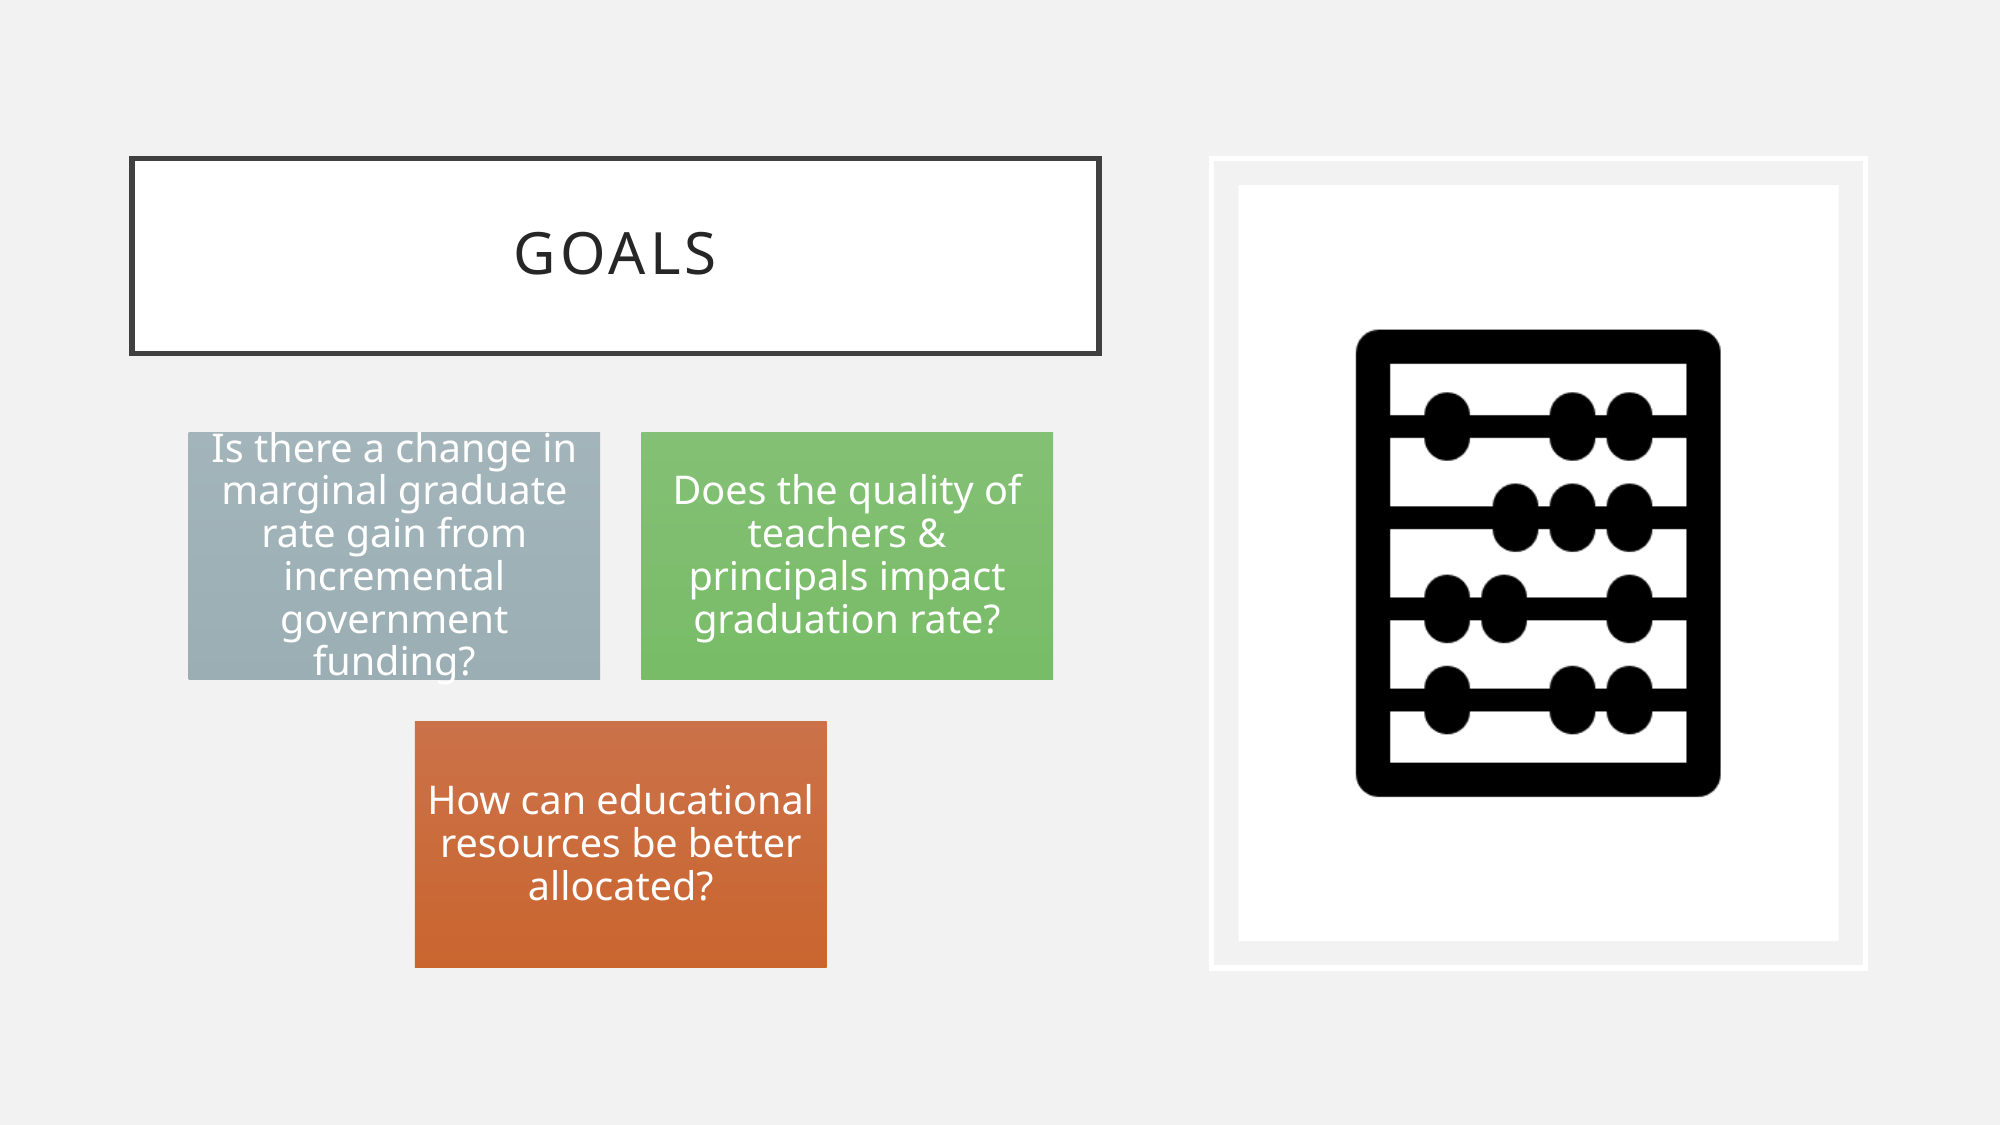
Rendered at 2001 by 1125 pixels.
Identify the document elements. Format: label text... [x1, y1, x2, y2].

text_box [1238, 184, 1840, 942]
text_box [1211, 157, 1867, 969]
picture [1265, 290, 1812, 837]
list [131, 432, 1110, 968]
title Goals [129, 156, 1102, 356]
